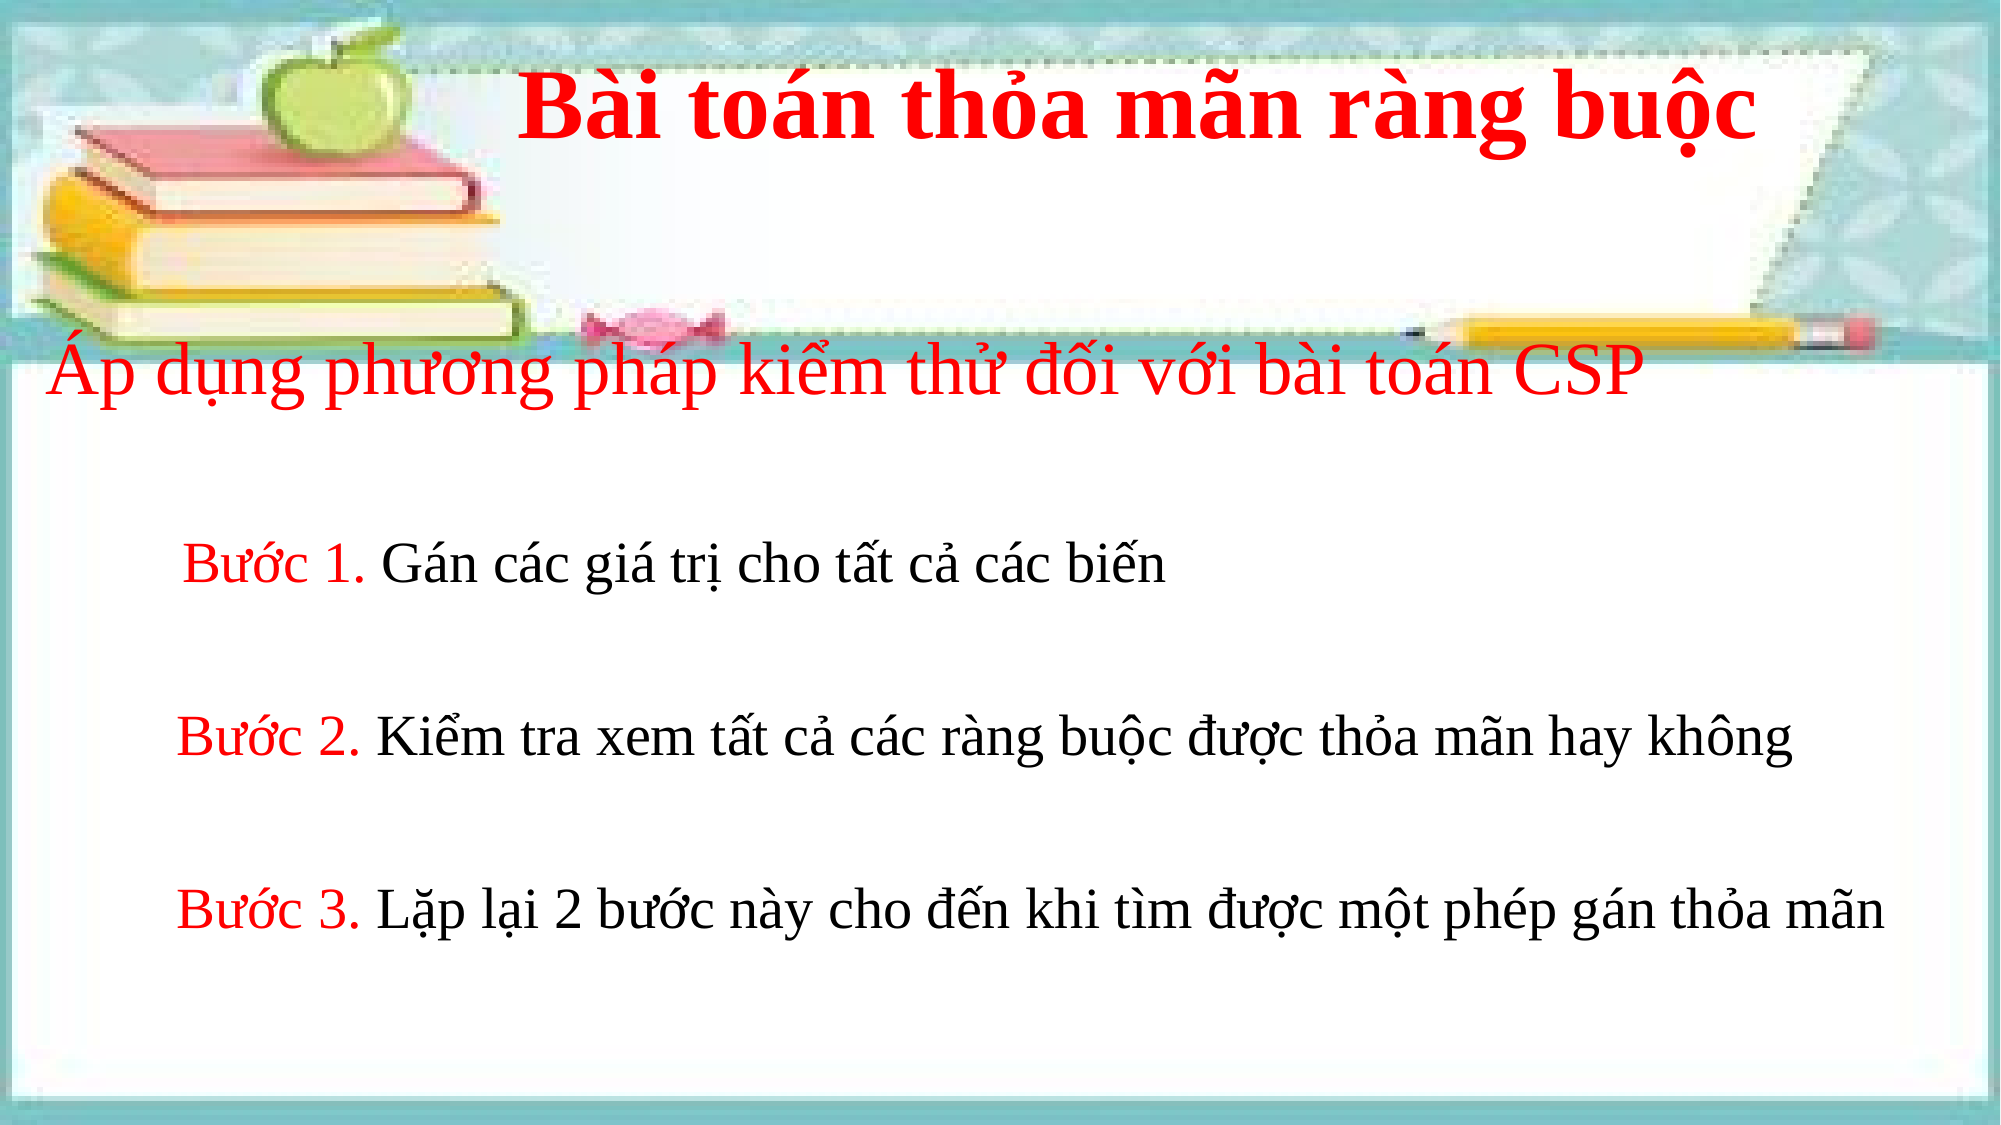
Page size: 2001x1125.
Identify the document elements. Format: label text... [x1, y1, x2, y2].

text_box Bài toán thỏa mãn ràng buộc [503, 31, 1775, 167]
text_box Bước 3. Lặp lại 2 bước này cho đến khi tìm được một phép gán thỏa mãn [162, 862, 1917, 948]
picture [0, 0, 2001, 1125]
text_box Áp dụng phương pháp kiểm thử đối với bài toán CSP [30, 312, 1663, 418]
text_box Bước 2. Kiểm tra xem tất cả các ràng buộc được thỏa mãn hay không [162, 689, 1853, 775]
text_box Bước 1. Gán các giá trị cho tất cả các biến [167, 517, 1197, 602]
